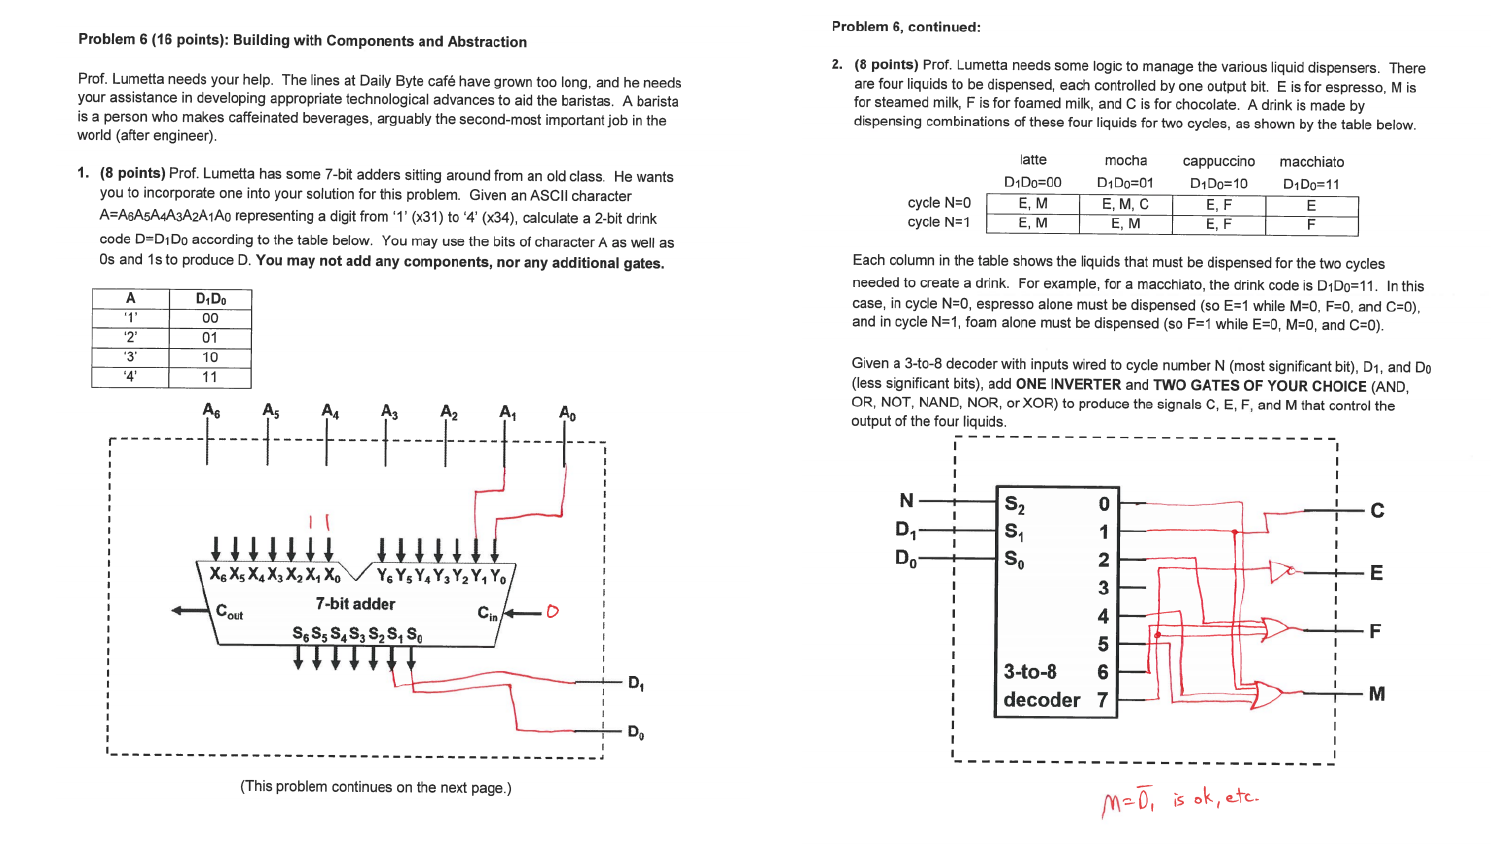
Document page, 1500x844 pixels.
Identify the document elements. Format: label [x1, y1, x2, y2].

picture [56, 12, 751, 810]
picture [802, 0, 1491, 844]
